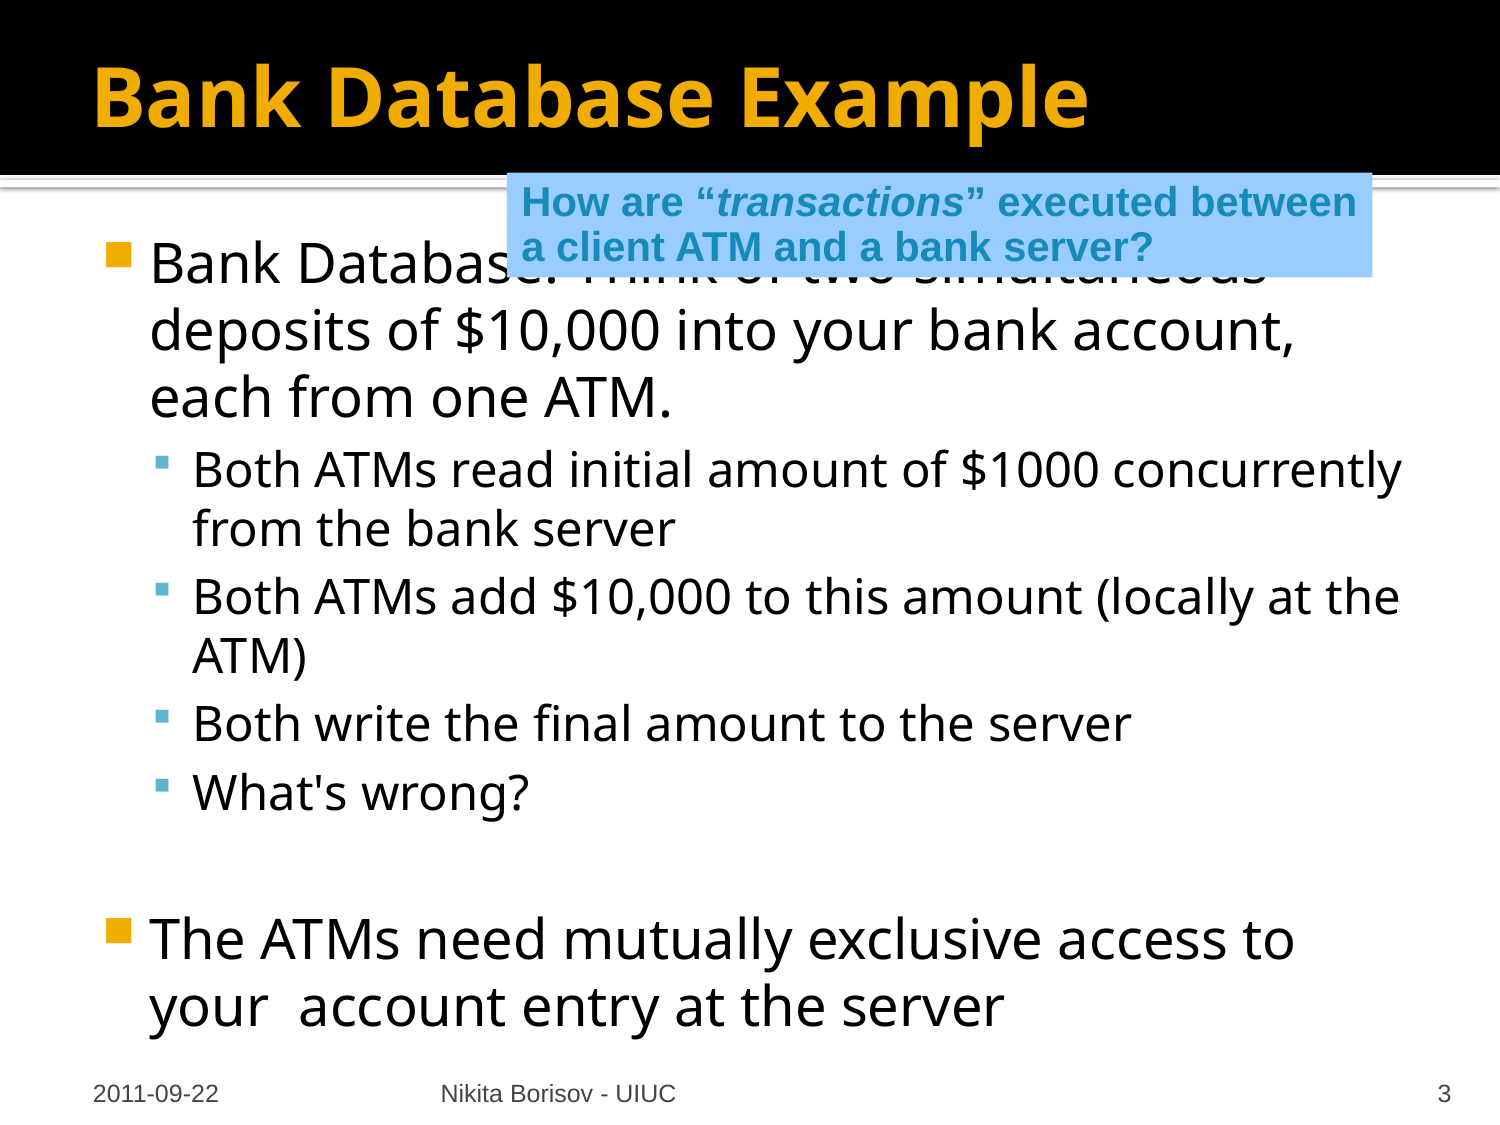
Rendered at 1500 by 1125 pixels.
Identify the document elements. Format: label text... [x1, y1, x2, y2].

list Bank Database: Think of two simultaneous deposits of $10,000 into your bank account, each from one ATM. Both ATMs read initial amount of $1000 concurrently from the bank server Both ATMs add $10,000 to this amount (locally at the ATM) Both write the final amount to the server What's wrong? The ATMs need mutually exclusive access to your account entry at the server [75, 212, 1425, 1050]
title Bank Database Example [75, 12, 1425, 175]
text_box How are “transactions” executed between a client ATM and a bank server? [506, 172, 1373, 278]
footer Nikita Borisov - UIUC [433, 1062, 1337, 1108]
slide_number 3 [1345, 1062, 1467, 1108]
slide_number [75, 1062, 425, 1108]
